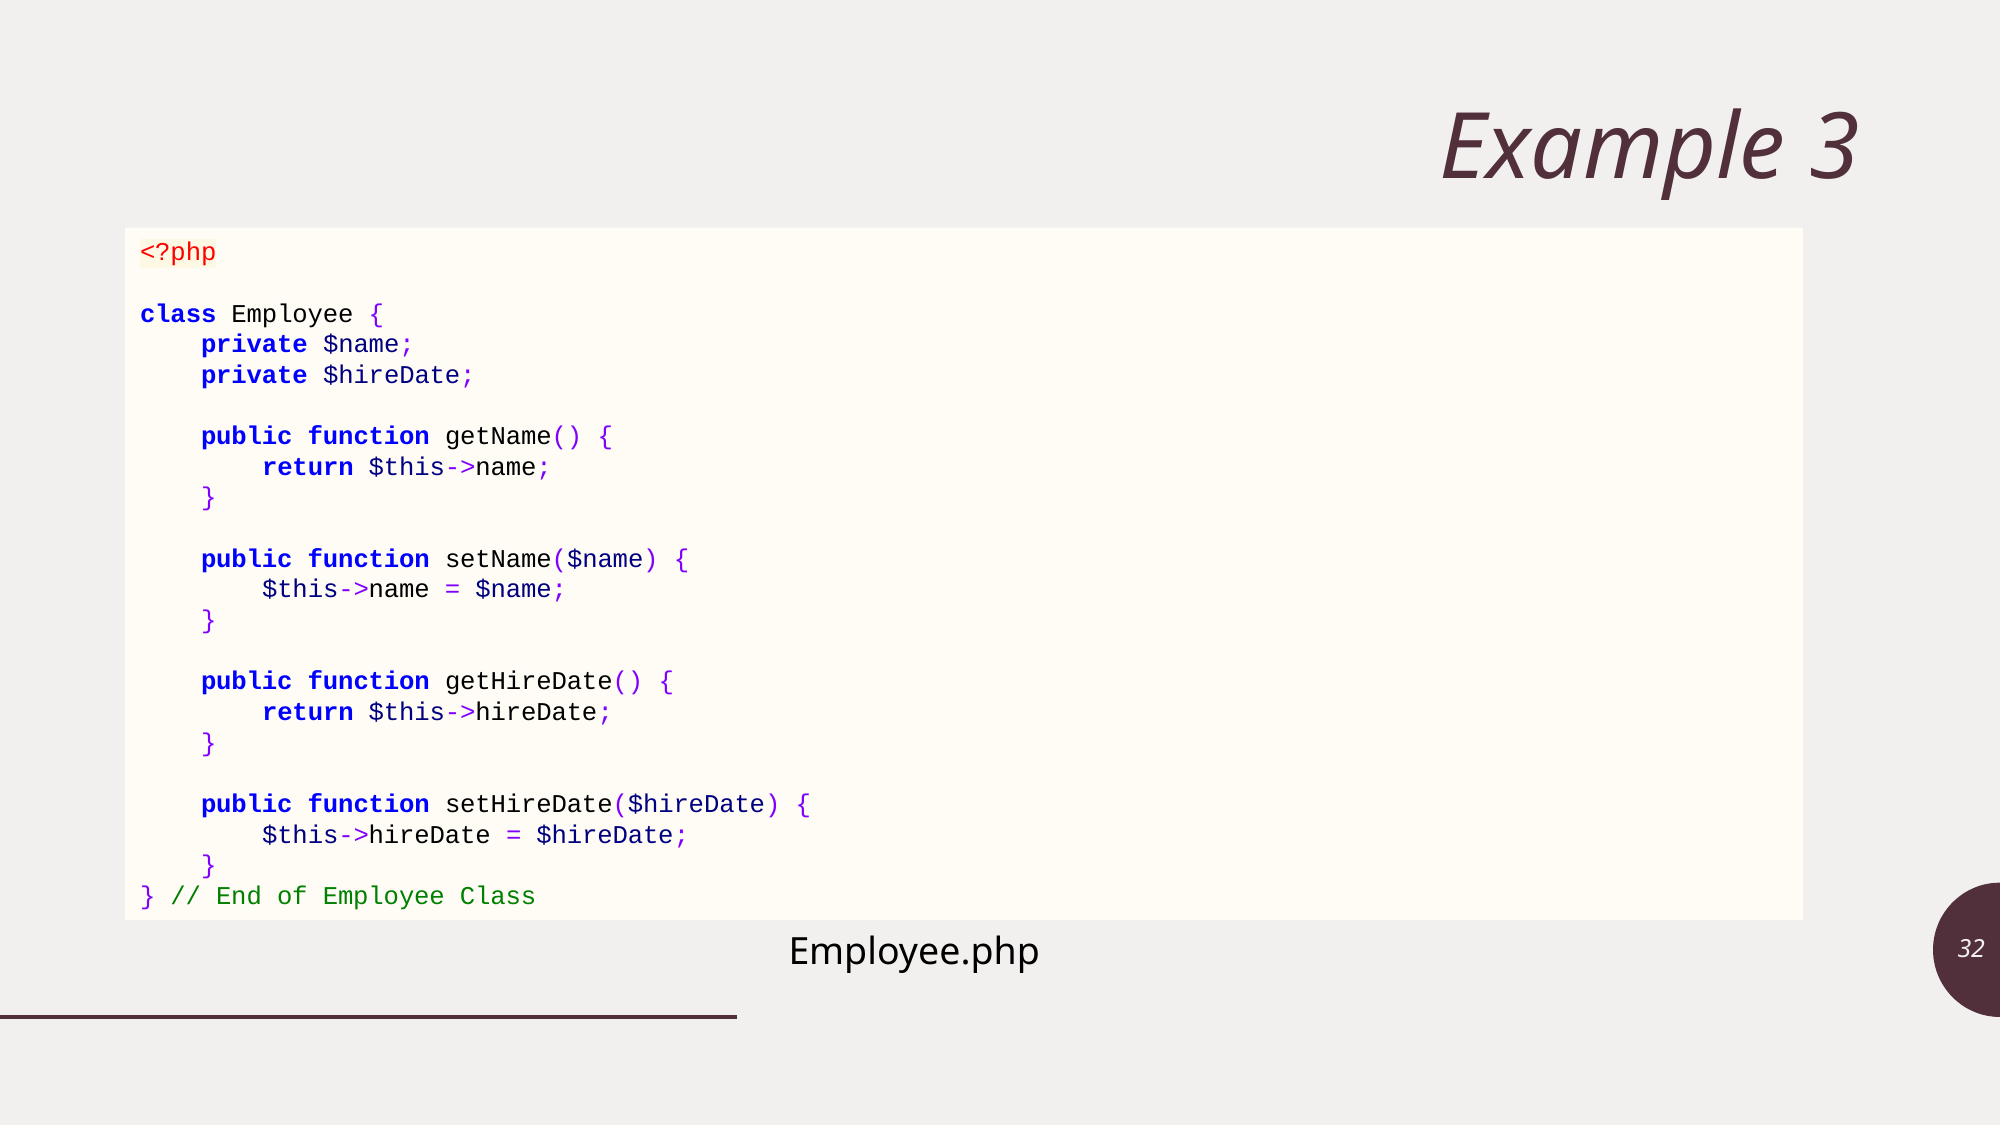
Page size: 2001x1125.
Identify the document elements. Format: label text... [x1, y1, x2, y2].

title Example 3 [125, 91, 1875, 207]
text_box Employee.php [773, 919, 1154, 980]
slide_number 32 [1933, 919, 2000, 980]
list <?php class Employee { private $name; private $hireDate; public function getName() { return $this->name; } public function setName($name) { $this->name = $name; } public function getHireDate() { return $this->hireDate; } public function setHireDate($hireDate) { $this->hireDate = $hireDate; } } // End of Employee Class [125, 227, 1803, 920]
